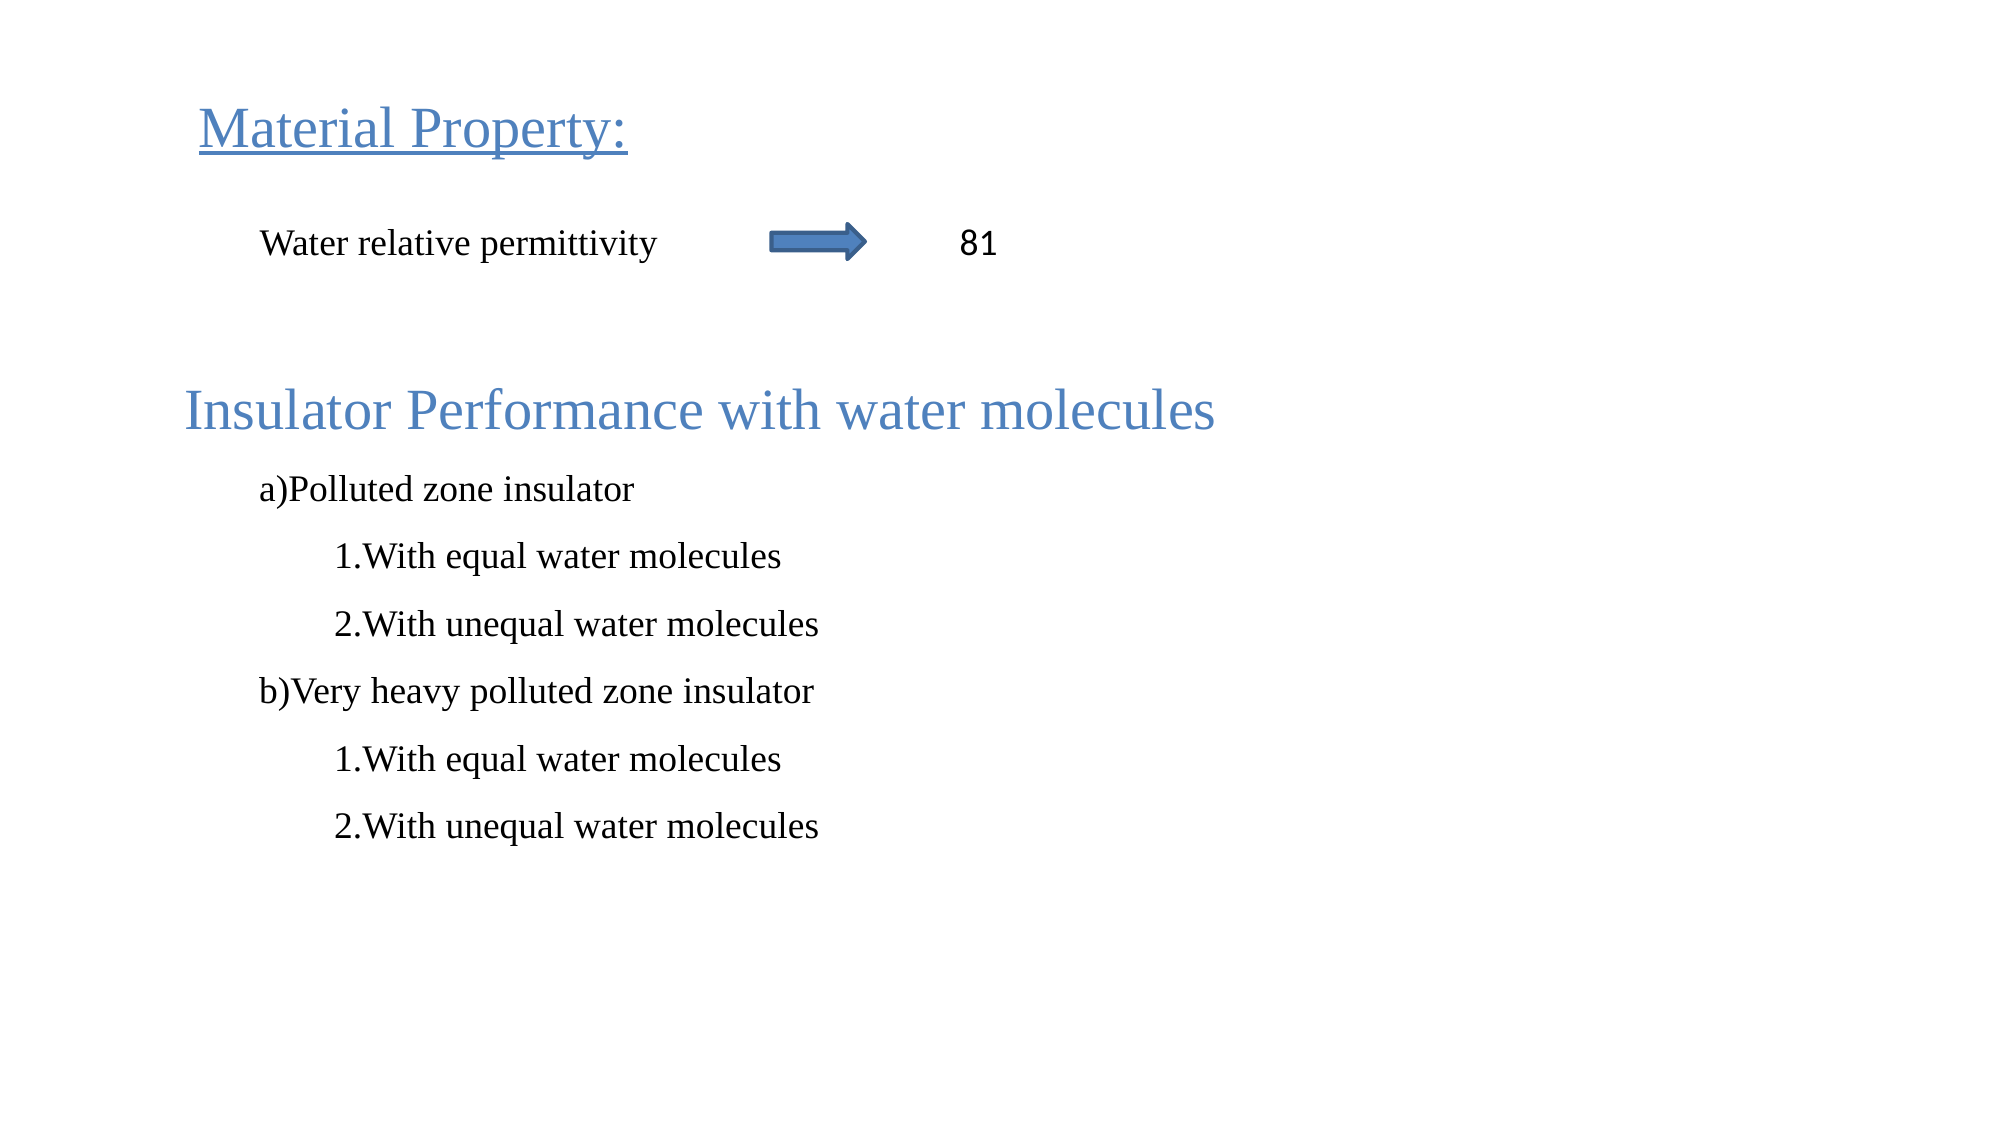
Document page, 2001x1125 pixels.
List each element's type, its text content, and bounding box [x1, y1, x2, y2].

text_box Water relative permittivity [244, 210, 693, 271]
title Material Property: [183, 74, 735, 176]
text_box 81 [944, 210, 1014, 271]
text_box Insulator Performance with water molecules a)Polluted zone insulator 1.With equal water molecules 2.With unequal water molecules b)Very heavy polluted zone insulator 1.With equal water molecules 2.With unequal water molecules [169, 329, 1485, 854]
text_box [769, 222, 868, 262]
